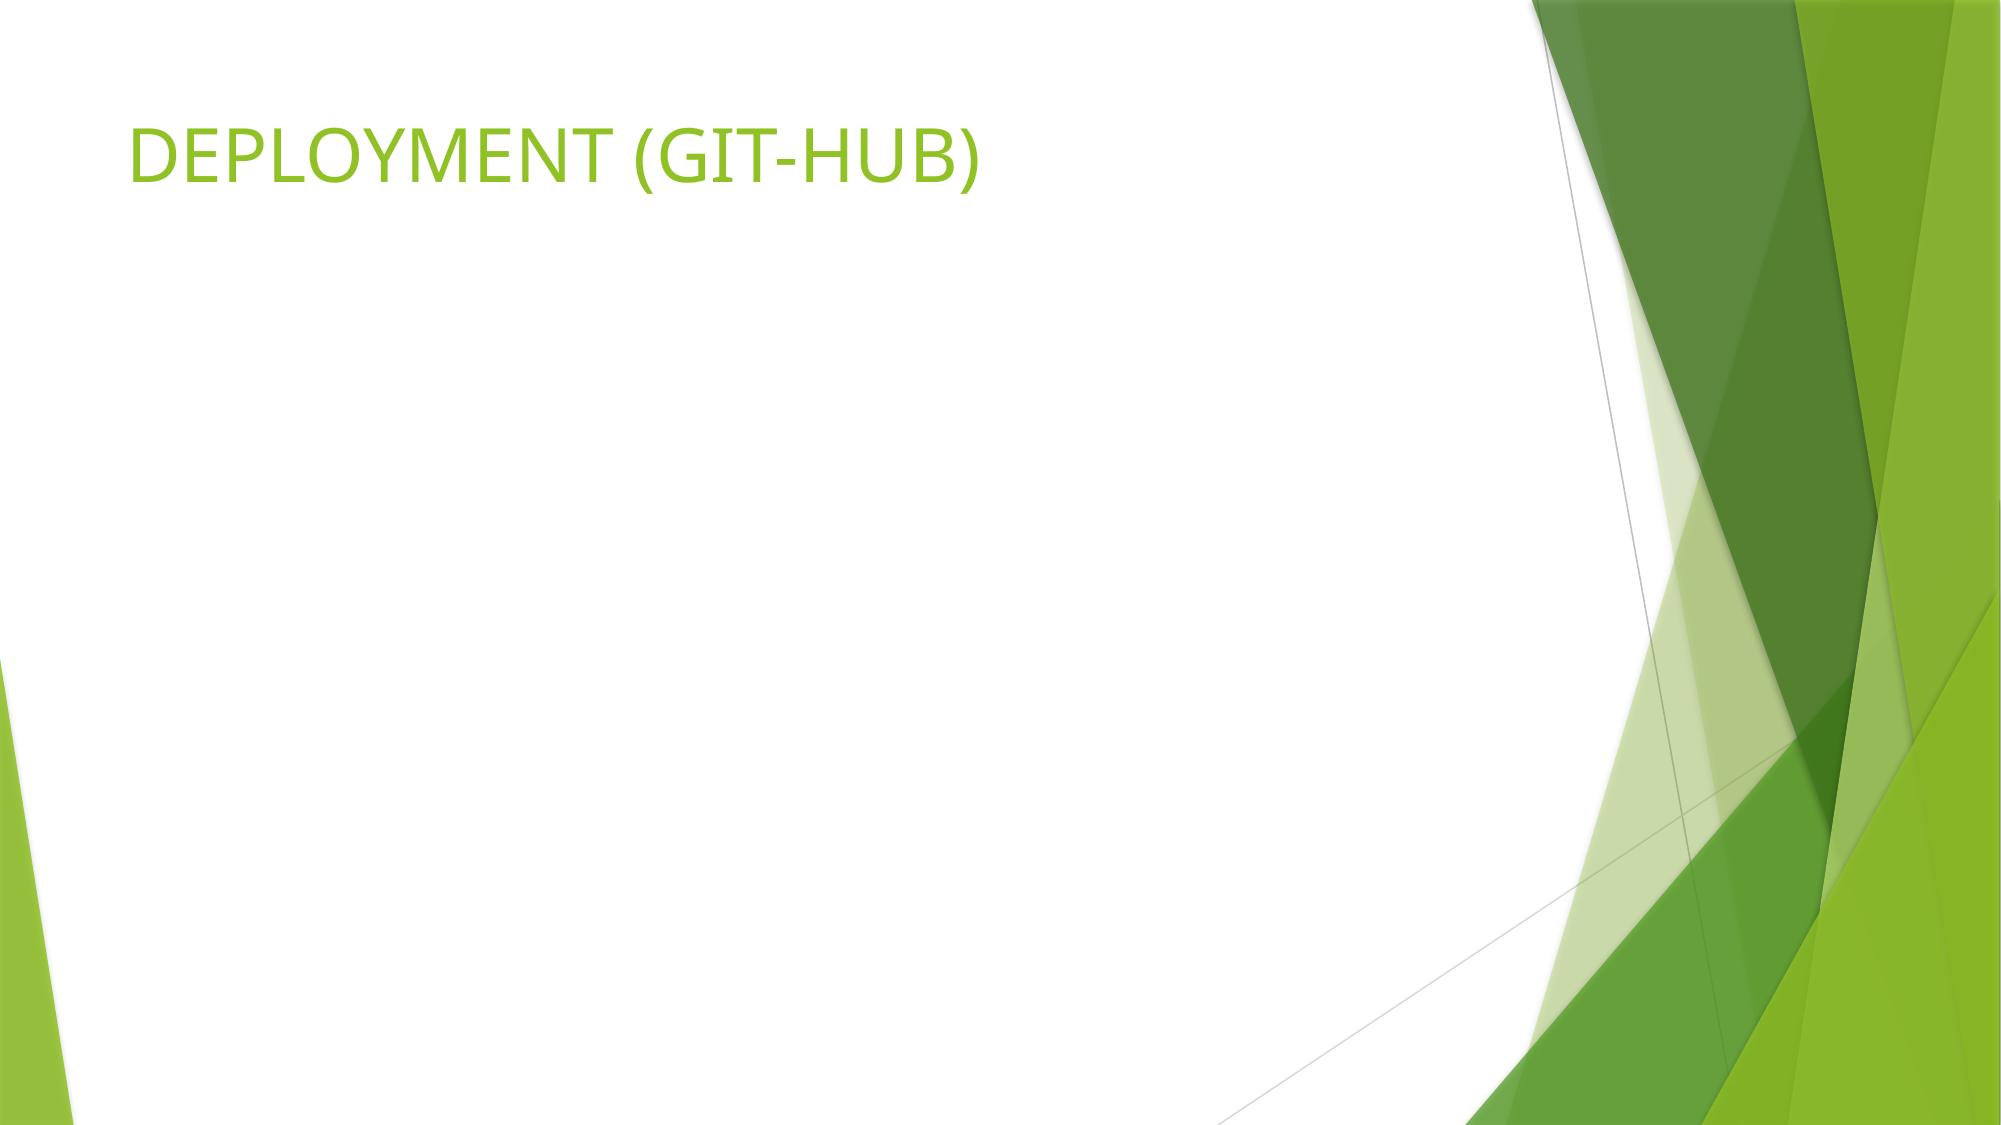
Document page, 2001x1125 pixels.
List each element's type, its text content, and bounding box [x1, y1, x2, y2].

title DEPLOYMENT (GIT-HUB) [111, 99, 1522, 317]
